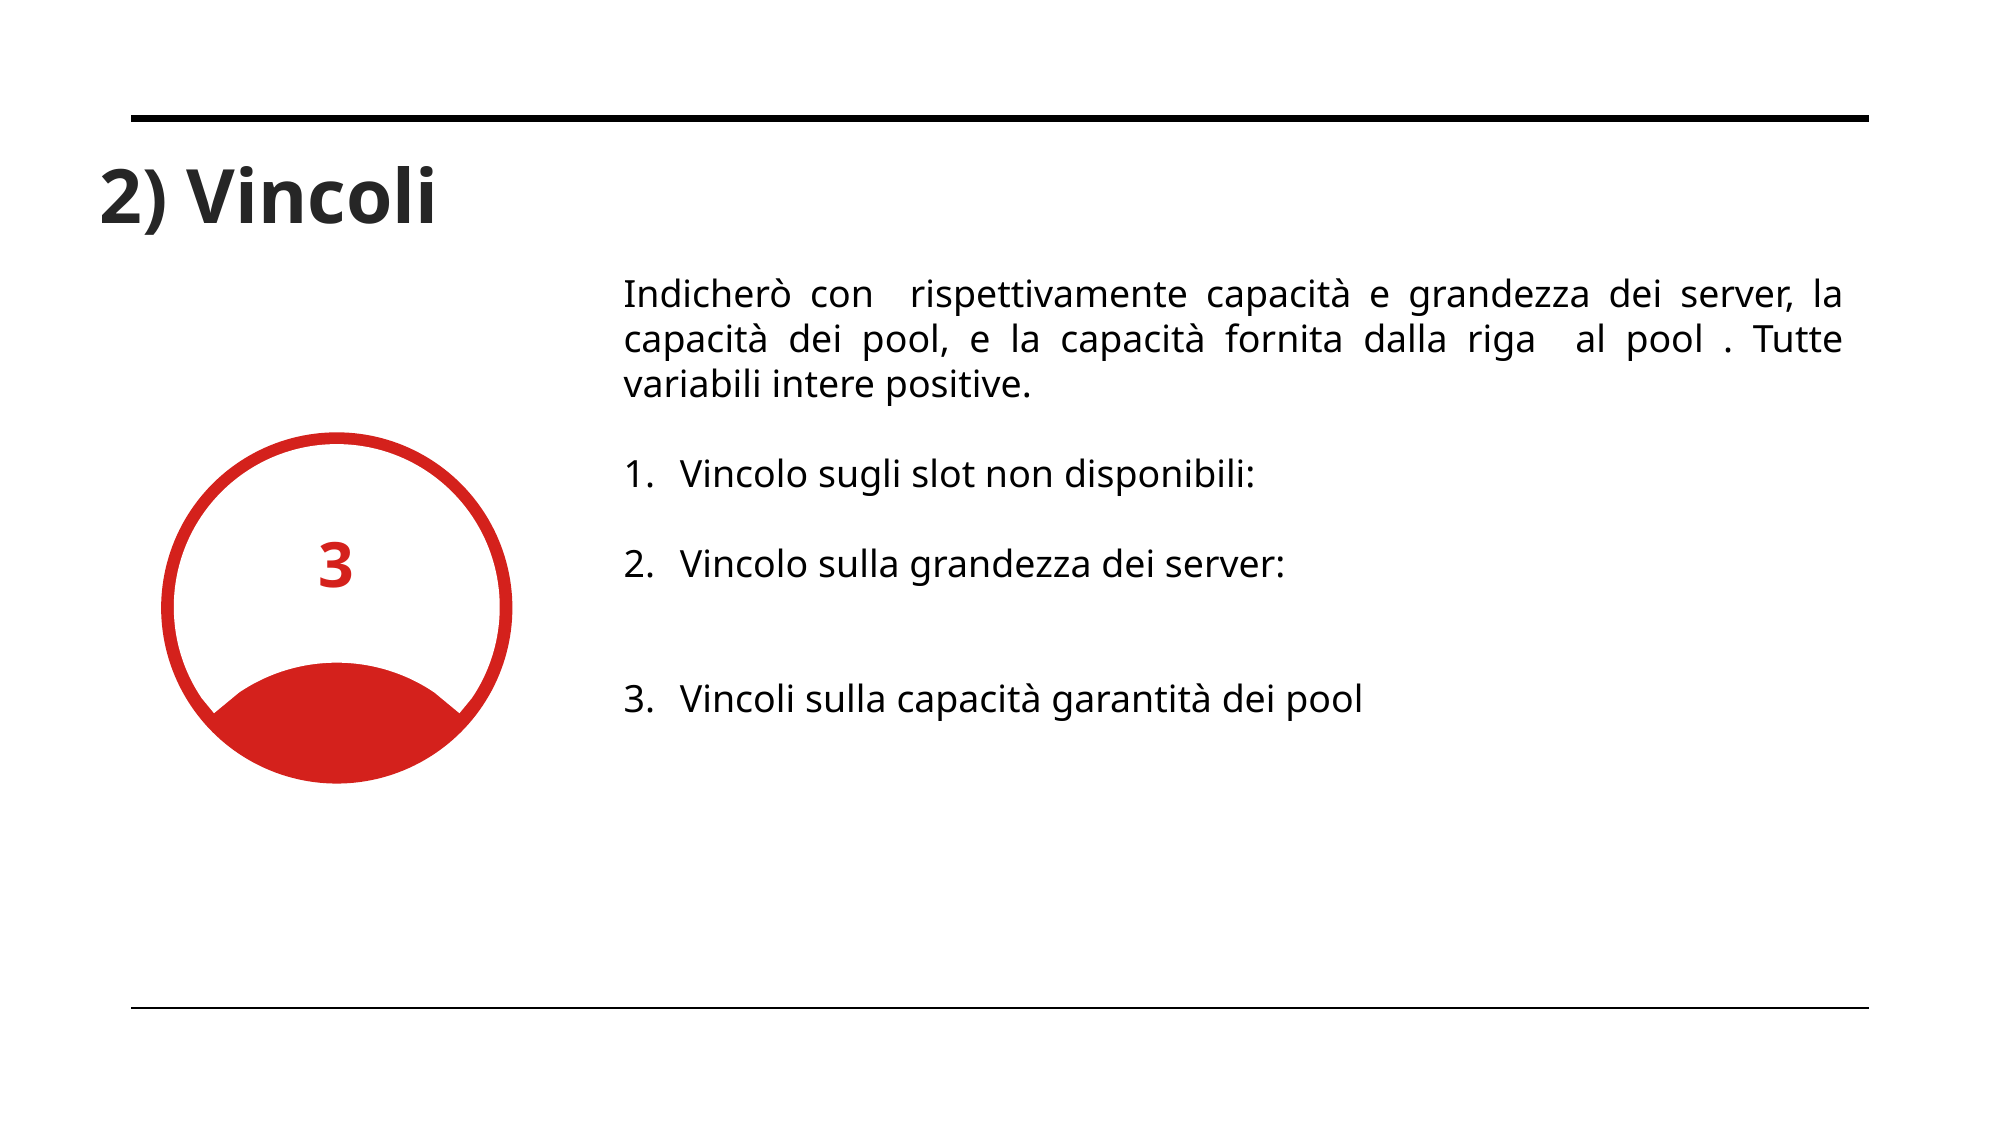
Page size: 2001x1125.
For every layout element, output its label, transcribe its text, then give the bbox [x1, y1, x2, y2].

text_box [172, 608, 501, 715]
text_box [186, 432, 488, 517]
text_box [161, 573, 513, 784]
text_box 3 [164, 517, 509, 608]
text_box 2) Vincoli [0, 140, 656, 246]
text_box [199, 443, 474, 517]
